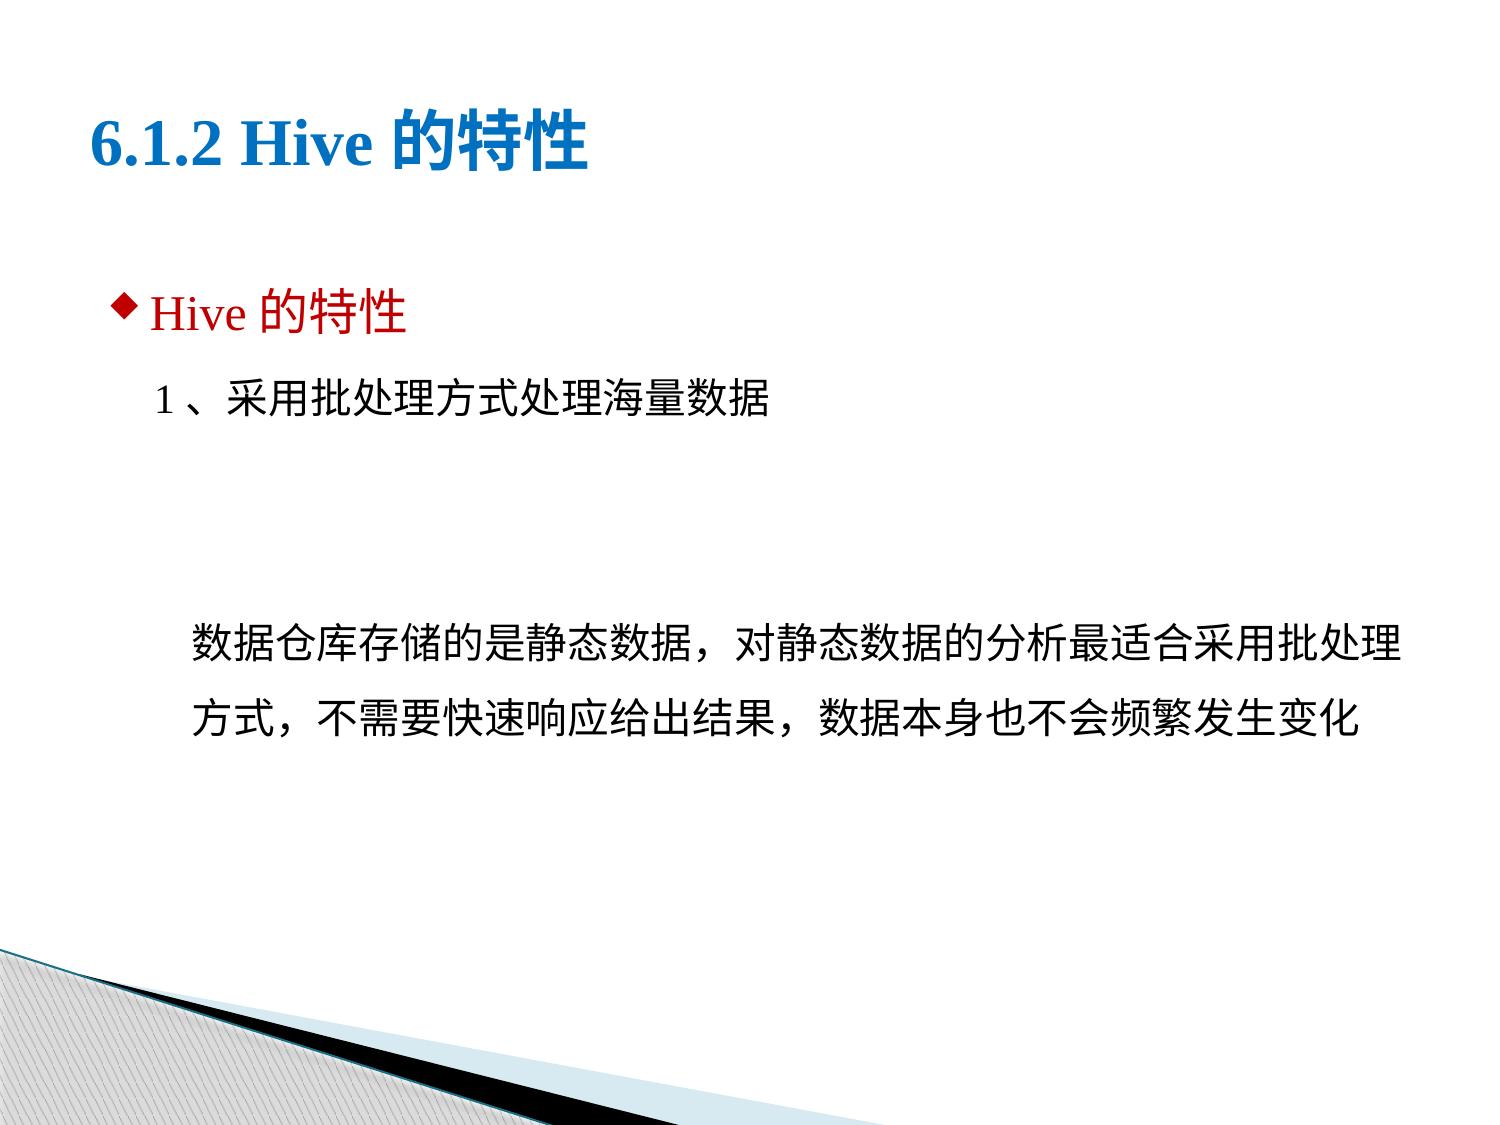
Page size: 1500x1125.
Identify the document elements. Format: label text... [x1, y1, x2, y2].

title 6.1.2 Hive的特性 [75, 45, 916, 233]
list Hive的特性 1、采用批处理方式处理海量数据 数据仓库存储的是静态数据，对静态数据的分析最适合采用批处理方式，不需要快速响应给出结果，数据本身也不会频繁发生变化 [75, 243, 1425, 986]
